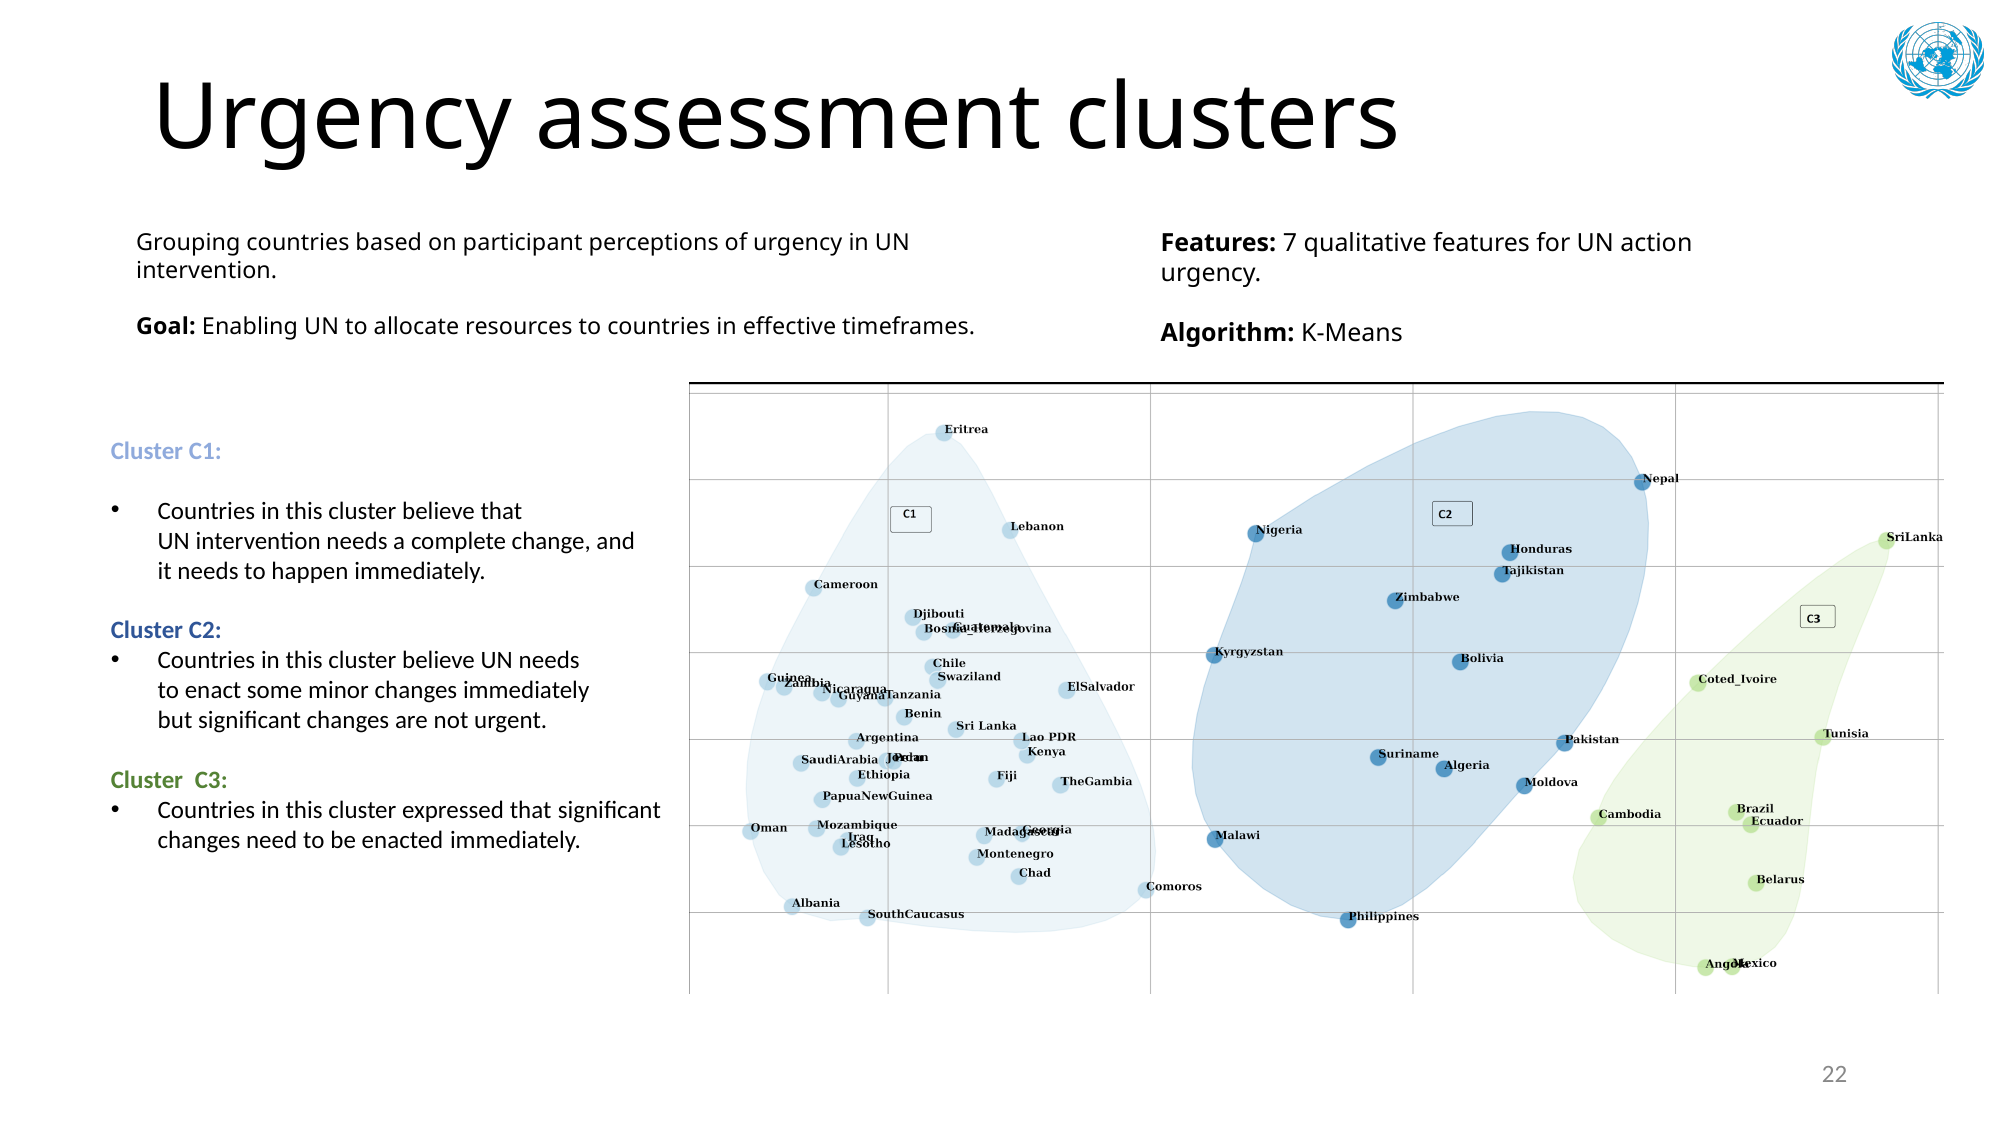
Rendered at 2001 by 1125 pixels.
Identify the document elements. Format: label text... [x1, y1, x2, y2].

picture [1892, 69, 1984, 100]
list Grouping countries based on participant perceptions of urgency in UN intervention. Goal: Enabling UN to allocate resources to countries in effective timeframes. [121, 219, 1061, 350]
text_box ‹#› [1412, 1042, 1863, 1103]
picture [1892, 22, 1984, 90]
text_box Urgency assessment clusters [137, 59, 1863, 278]
text_box Features: 7 qualitative features for UN action urgency. Algorithm: K-Means [1145, 218, 1781, 354]
text_box Cluster C1: Countries in this cluster believe that UN intervention needs a complete change, and it needs to happen immediately. Cluster C2: Countries in this cluster believe UN needs to enact some minor changes immediately but significant changes are not urgent. Cluster C3: Countries in this cluster expressed that significant changes need to be enacted immediately. [95, 426, 682, 921]
picture [689, 382, 1944, 994]
